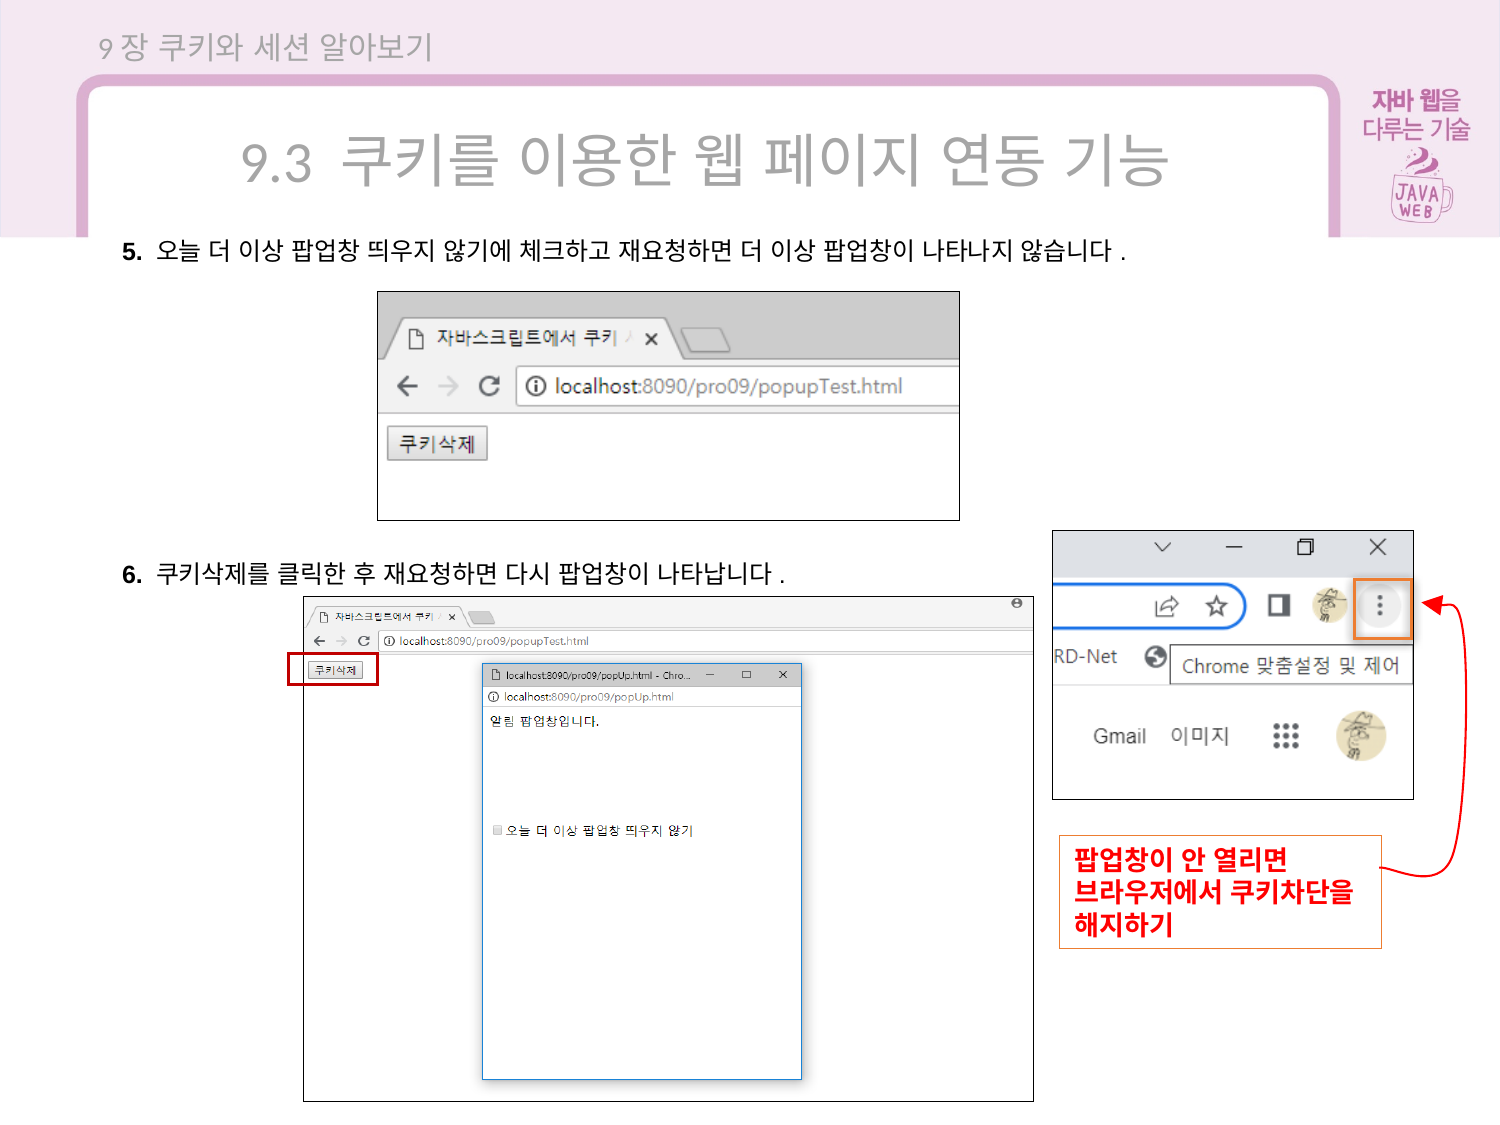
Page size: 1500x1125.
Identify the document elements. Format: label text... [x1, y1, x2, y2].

text_box [288, 653, 303, 686]
text_box 6. 쿠키삭제를 클릭한 후 재요청하면 다시 팝업창이 나타납니다. [107, 550, 1052, 596]
text_box [1379, 595, 1468, 878]
text_box 9.3 쿠키를 이용한 웹 페이지 연동 기능 [112, 117, 1298, 202]
text_box 5. 오늘 더 이상 팝업창 띄우지 않기에 체크하고 재요청하면 더 이상 팝업창이 나타나지 않습니다. [107, 228, 1347, 274]
picture [0, 0, 1500, 1125]
text_box 팝업창이 안 열리면 브라우저에서 쿠키차단을 해지하기 [1059, 835, 1382, 949]
text_box 9장 쿠키와 세션 알아보기 [82, 0, 1133, 74]
